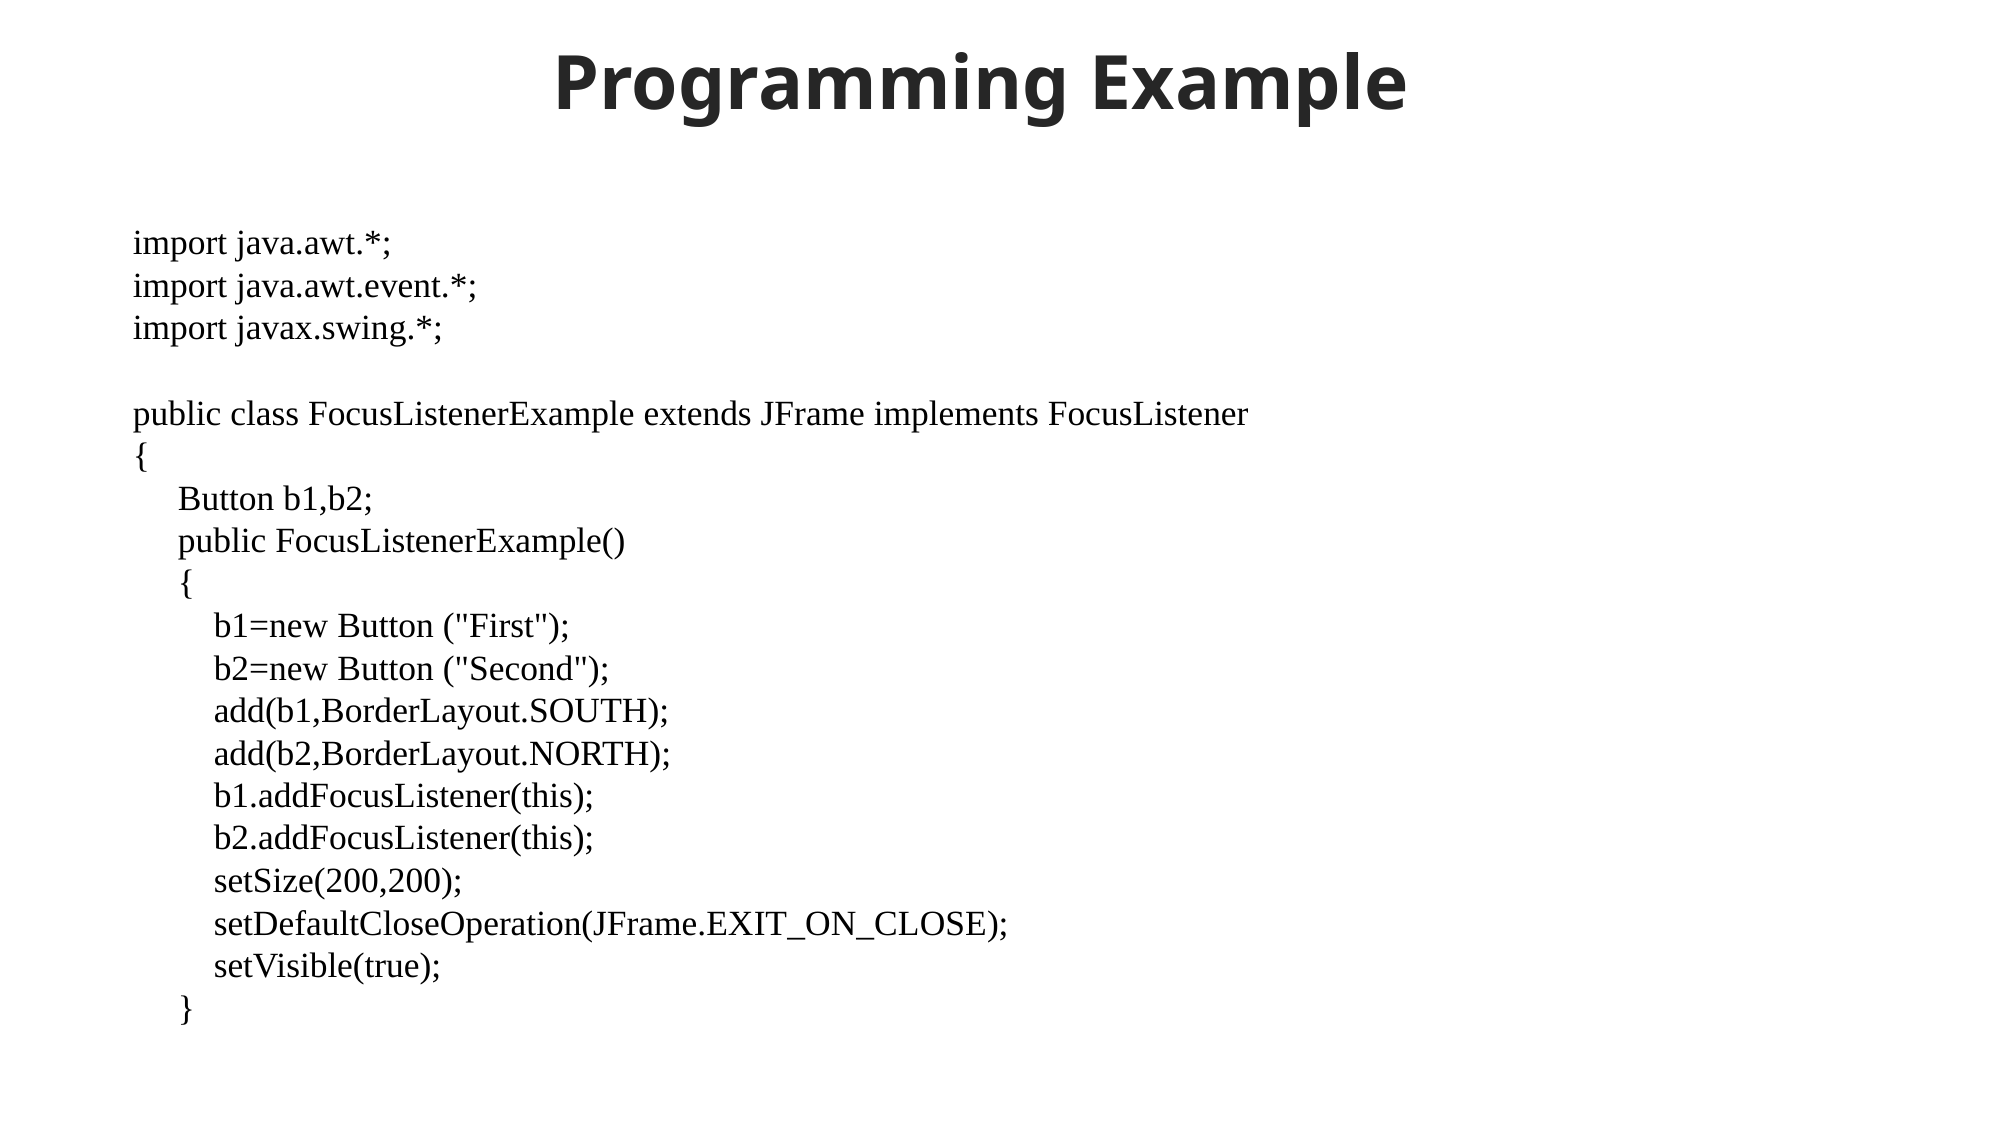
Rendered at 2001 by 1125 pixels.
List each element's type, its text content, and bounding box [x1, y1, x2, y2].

text_box import java.awt.*; import java.awt.event.*; import javax.swing.*; public class FocusListenerExample extends JFrame implements FocusListener { Button b1,b2; public FocusListenerExample() { b1=new Button ("First"); b2=new Button ("Second"); add(b1,BorderLayout.SOUTH); add(b2,BorderLayout.NORTH); b1.addFocusListener(this); b2.addFocusListener(this); setSize(200,200); setDefaultCloseOperation(JFrame.EXIT_ON_CLOSE); setVisible(true); } [118, 212, 1853, 1035]
text_box Programming Example [155, 37, 1806, 163]
